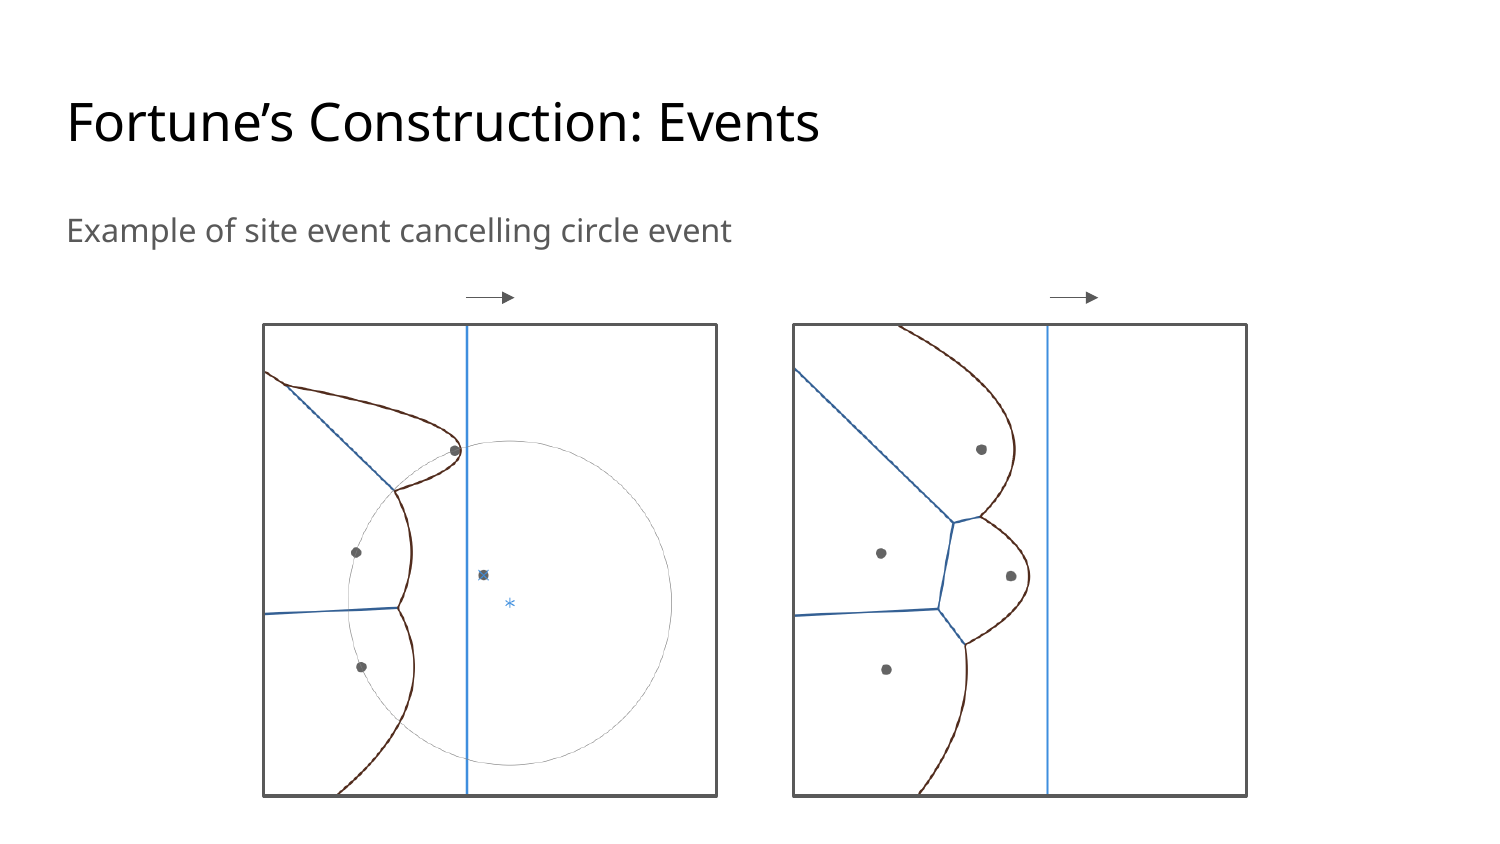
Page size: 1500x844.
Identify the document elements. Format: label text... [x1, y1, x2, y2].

picture [265, 325, 716, 795]
picture [794, 325, 1245, 795]
title Fortune’s Construction: Events [51, 72, 1449, 167]
list Example of site event cancelling circle event [51, 189, 750, 275]
